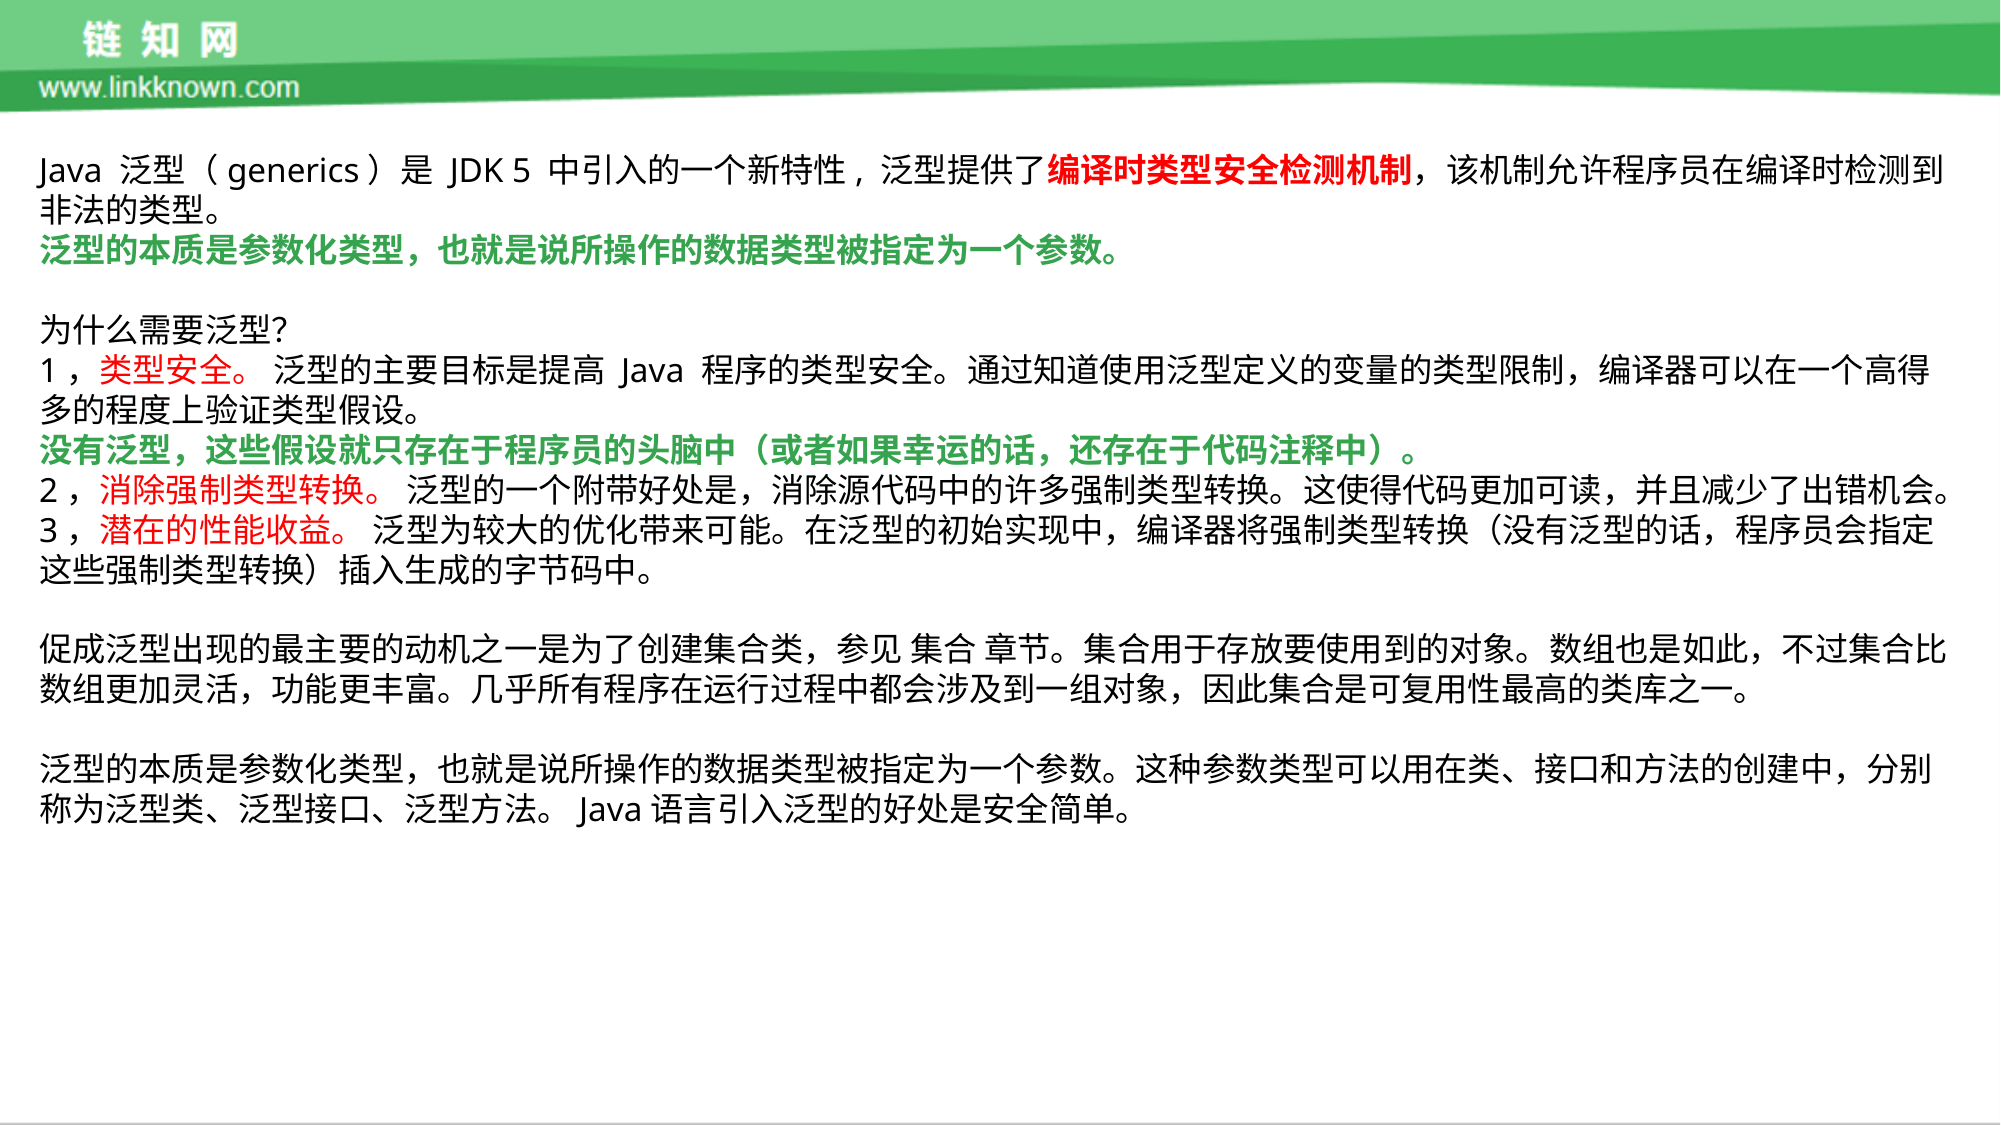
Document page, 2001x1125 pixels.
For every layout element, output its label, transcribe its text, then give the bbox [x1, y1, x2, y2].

picture [0, 0, 2001, 1125]
text_box Java 泛型（generics）是 JDK 5 中引入的一个新特性, 泛型提供了编译时类型安全检测机制，该机制允许程序员在编译时检测到非法的类型。 泛型的本质是参数化类型，也就是说所操作的数据类型被指定为一个参数。 为什么需要泛型？ 1，类型安全。 泛型的主要目标是提高 Java 程序的类型安全。通过知道使用泛型定义的变量的类型限制，编译器可以在一个高得多的程度上验证类型假设。 没有泛型，这些假设就只存在于程序员的头脑中（或者如果幸运的话，还存在于代码注释中）。 2，消除强制类型转换。 泛型的一个附带好处是，消除源代码中的许多强制类型转换。这使得代码更加可读，并且减少了出错机会。 3，潜在的性能收益。 泛型为较大的优化带来可能。在泛型的初始实现中，编译器将强制类型转换（没有泛型的话，程序员会指定这些强制类型转换）插入生成的字节码中。 促成泛型出现的最主要的动机之一是为了创建集合类，参见 集合 章节。集合用于存放要使用到的对象。数组也是如此，不过集合比数组更加灵活，功能更丰富。几乎所有程序在运行过程中都会涉及到一组对象，因此集合是可复用性最高的类库之一。 泛型的本质是参数化类型，也就是说所操作的数据类型被指定为一个参数。这种参数类型可以用在类、接口和方法的创建中，分别称为泛型类、泛型接口、泛型方法。Java语言引入泛型的好处是安全简单。 [24, 142, 1976, 836]
